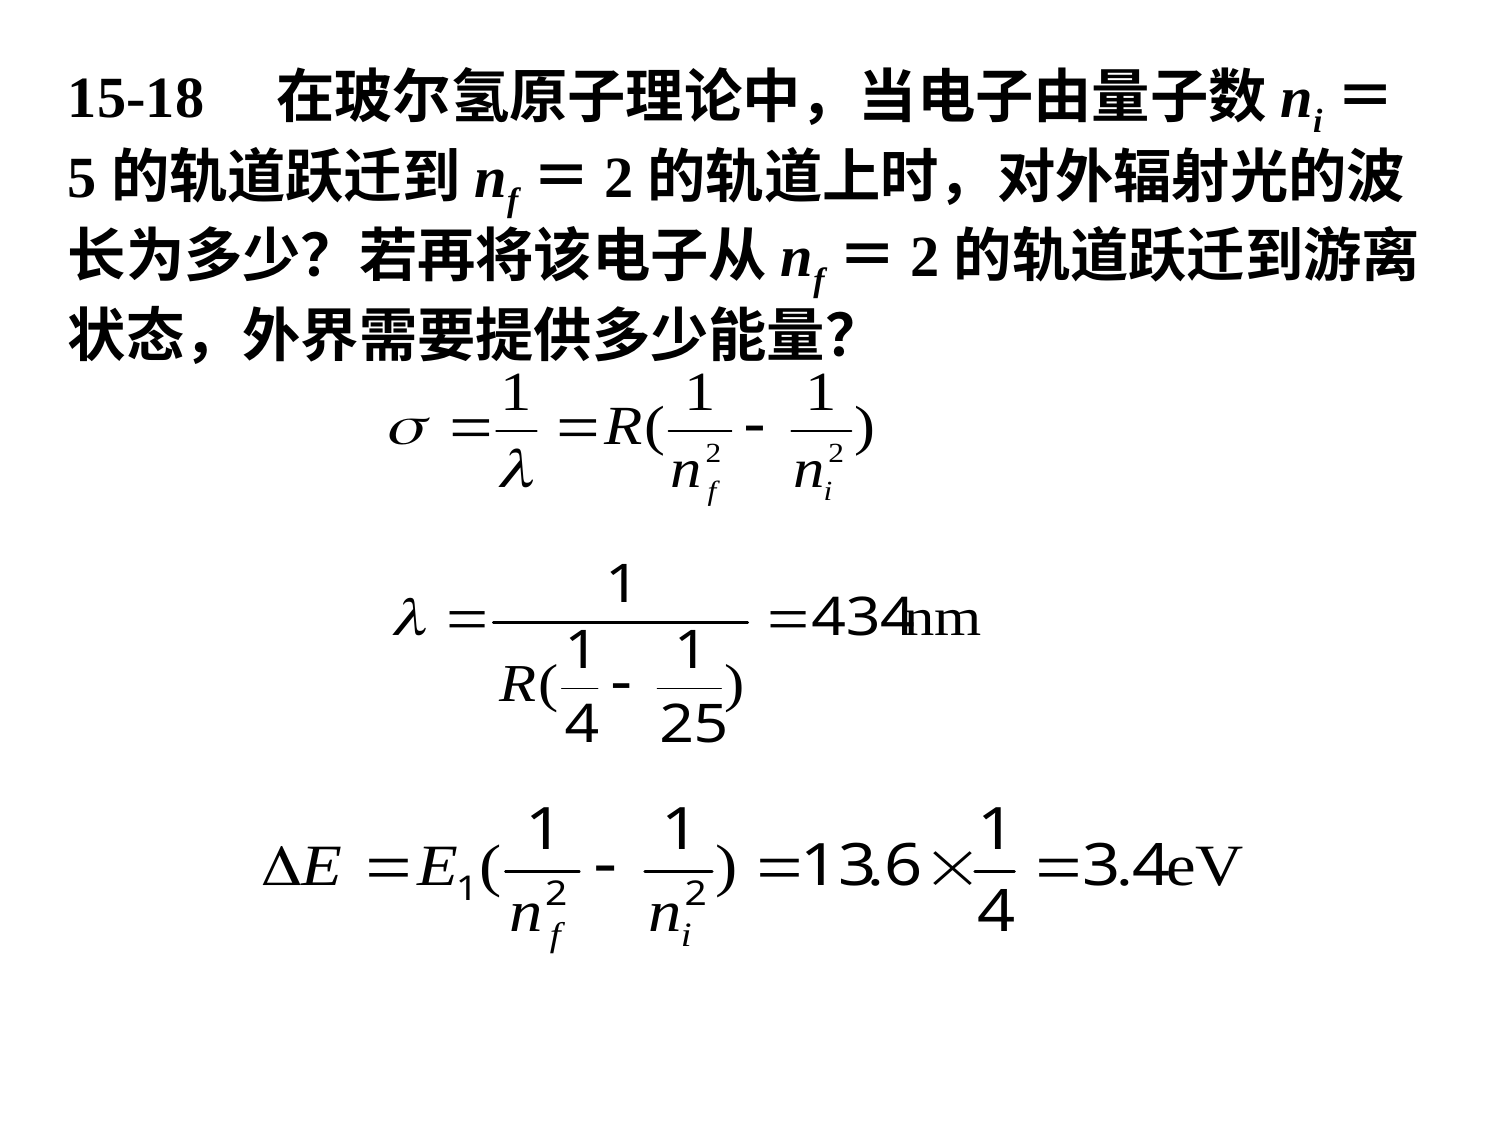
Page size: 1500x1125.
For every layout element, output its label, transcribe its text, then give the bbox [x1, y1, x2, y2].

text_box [383, 361, 881, 514]
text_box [250, 792, 1258, 965]
text_box 15-18 在玻尔氢原子理论中，当电子由量子数ni＝5的轨道跃迁到nf＝2的轨道上时，对外辐射光的波长为多少？若再将该电子从nf＝2的轨道跃迁到游离状态，外界需要提供多少能量？ [53, 51, 1436, 376]
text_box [383, 551, 991, 752]
